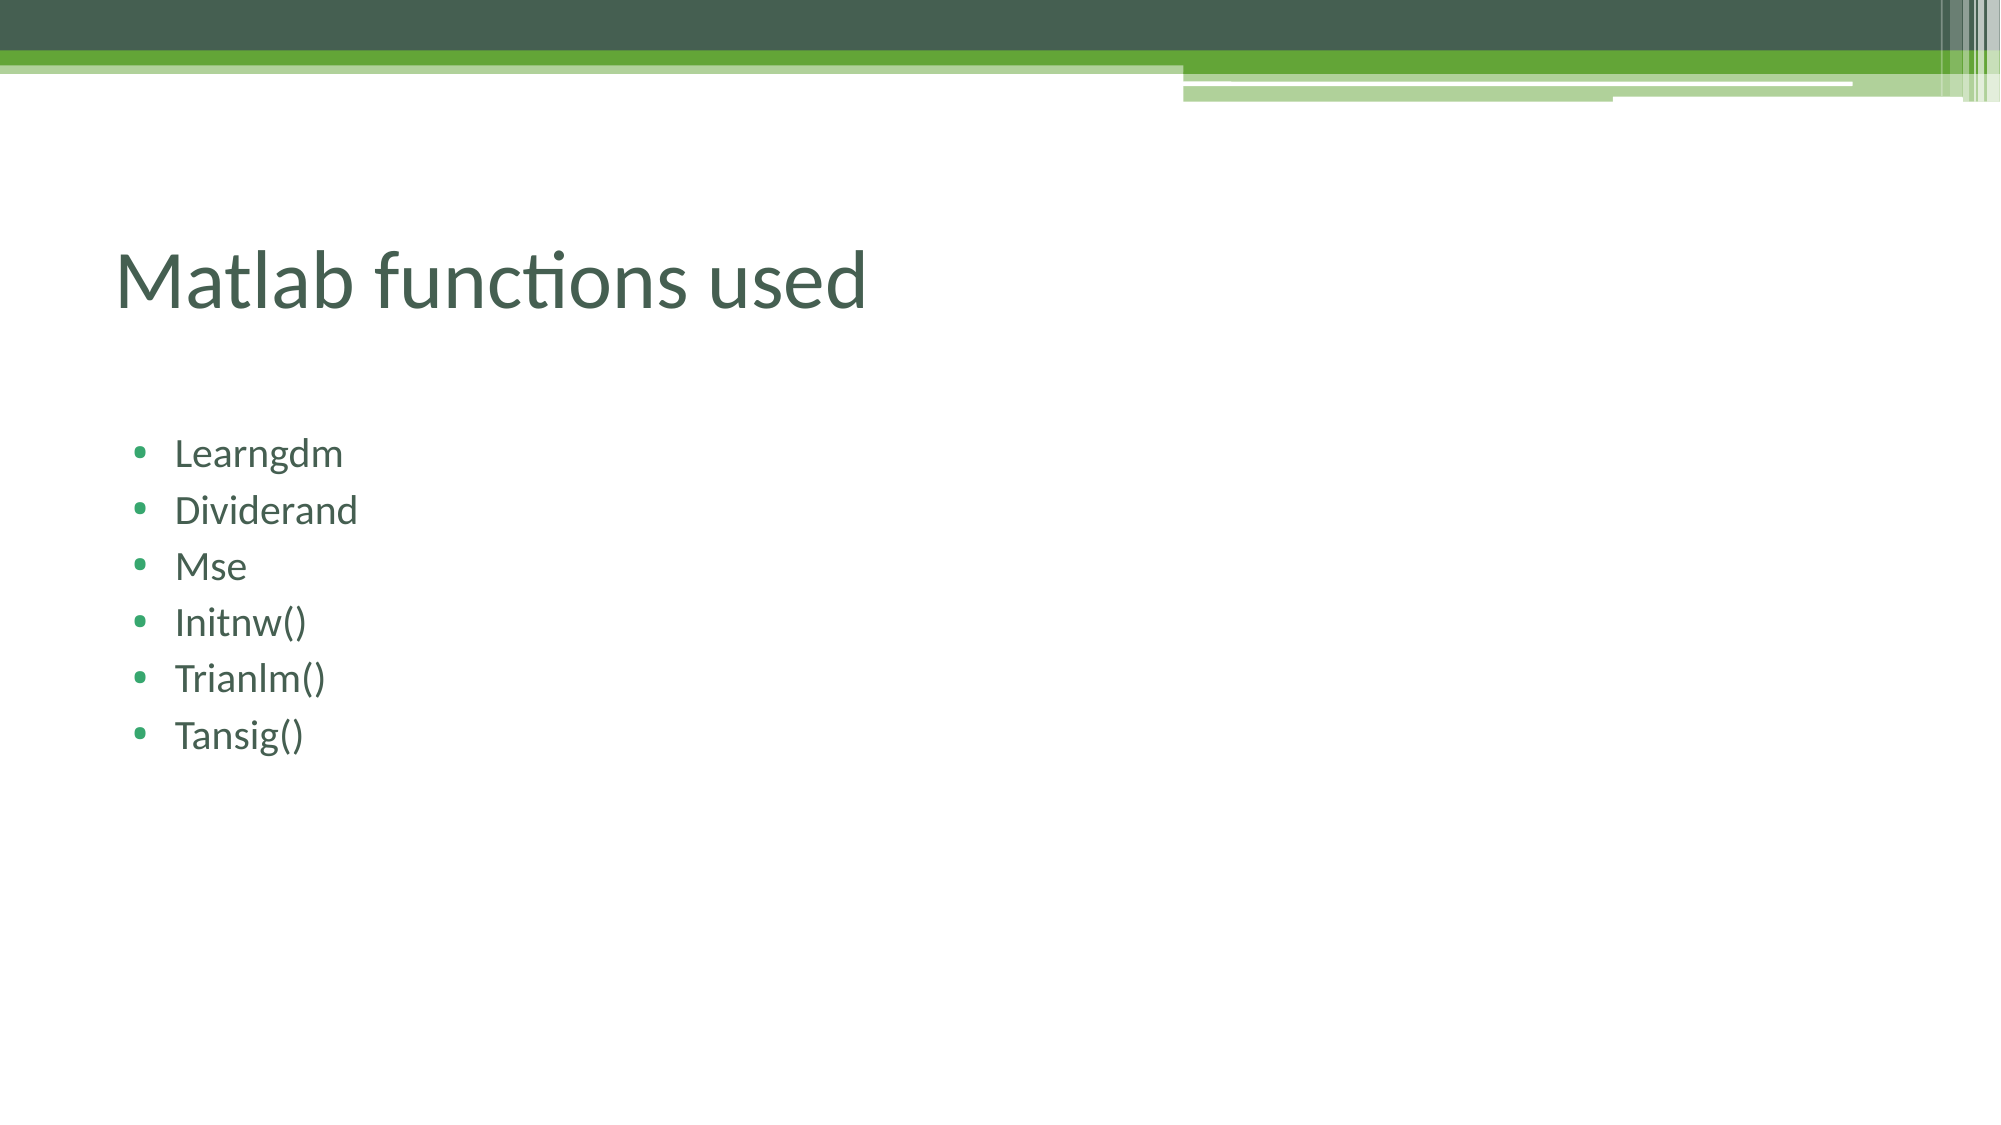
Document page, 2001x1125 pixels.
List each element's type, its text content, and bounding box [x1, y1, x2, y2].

list Learngdm Dividerand Mse Initnw() Trianlm() Tansig() [99, 363, 1467, 1125]
title Matlab functions used [99, 187, 1900, 363]
